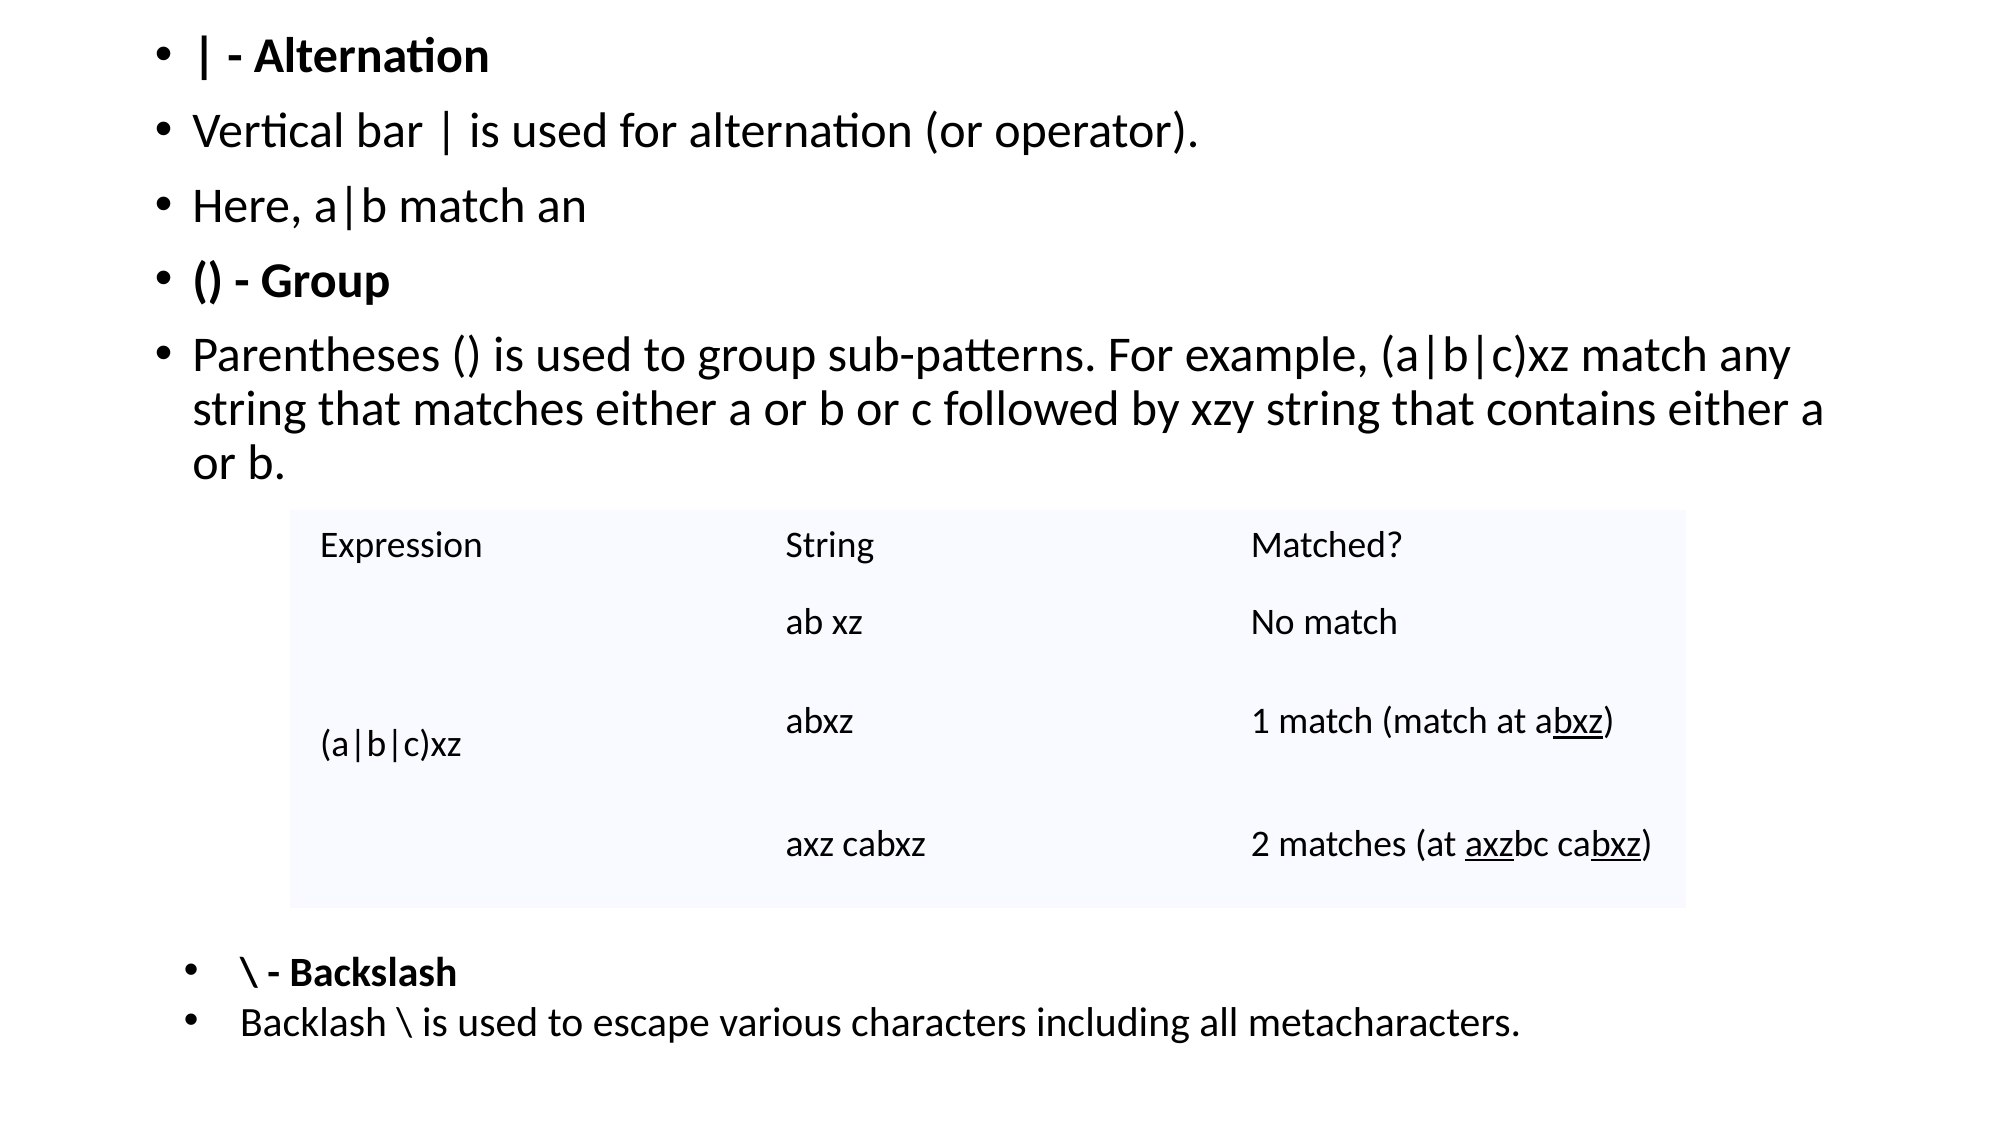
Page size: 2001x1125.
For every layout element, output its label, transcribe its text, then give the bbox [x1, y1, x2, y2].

table_header String [756, 510, 1221, 587]
table_header Matched? [1221, 510, 1686, 587]
table_cell 2 matches (at axzbc cabxz) [1221, 785, 1686, 908]
table_cell ab xz [756, 587, 1221, 663]
table_cell abxz [756, 663, 1221, 785]
table_cell axz cabxz [756, 785, 1221, 908]
table_cell No match [1221, 587, 1686, 663]
table_cell (a|b|c)xz [290, 587, 756, 908]
table_cell 1 match (match at abxz) [1221, 663, 1686, 785]
table_header Expression [290, 510, 756, 587]
list | - Alternation Vertical bar | is used for alternation (or operator). Here, a|b match an () - Group Parentheses () is used to group sub-patterns. For example, (a|b|c)xz match any string that matches either a or b or c followed by xzy string that contains either a or b. [139, 21, 1863, 1014]
text_box \ - Backslash Backlash \ is used to escape various characters including all metacharacters. [168, 937, 1547, 1053]
